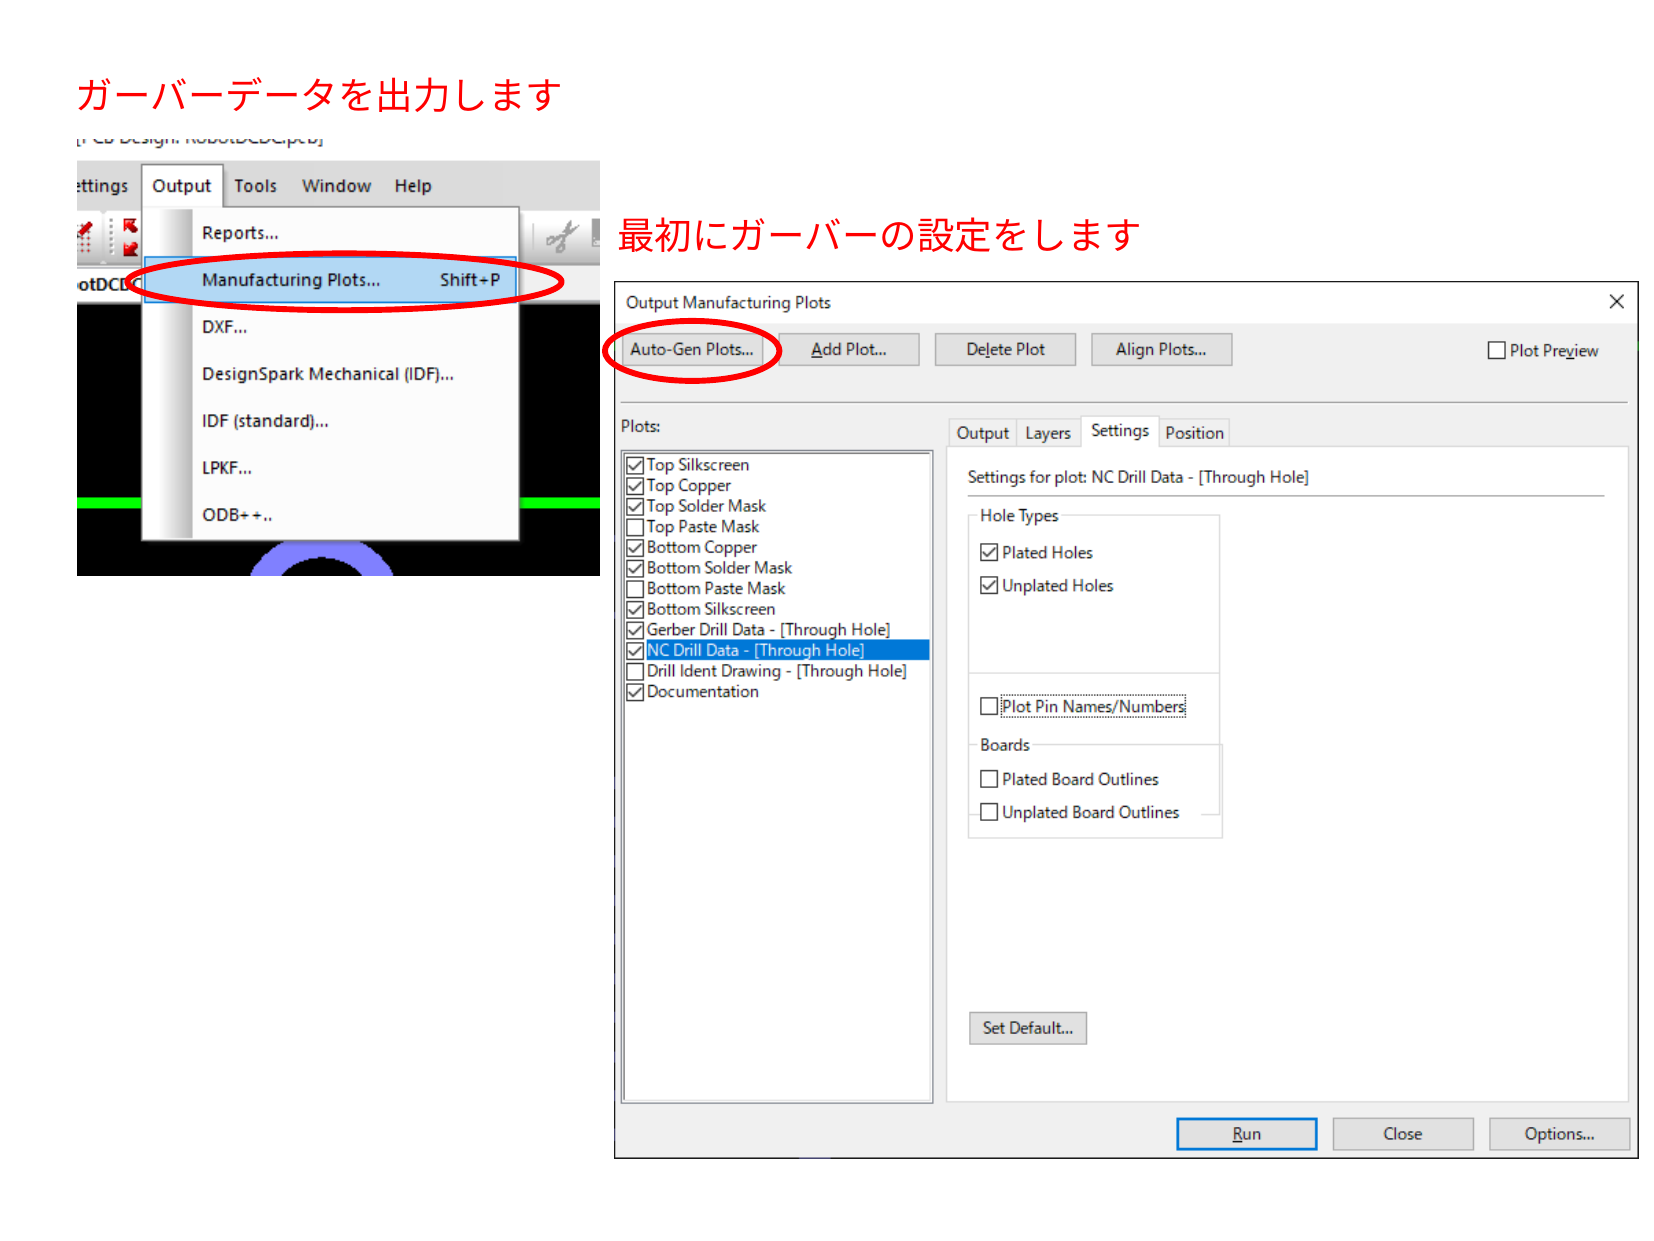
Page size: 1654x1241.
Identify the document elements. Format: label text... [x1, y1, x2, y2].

picture [77, 139, 600, 576]
text_box [604, 337, 614, 365]
text_box 最初にガーバーの設定をします [602, 205, 1158, 265]
picture [614, 281, 1639, 1159]
text_box ガーバーデータを出力します [61, 64, 578, 125]
